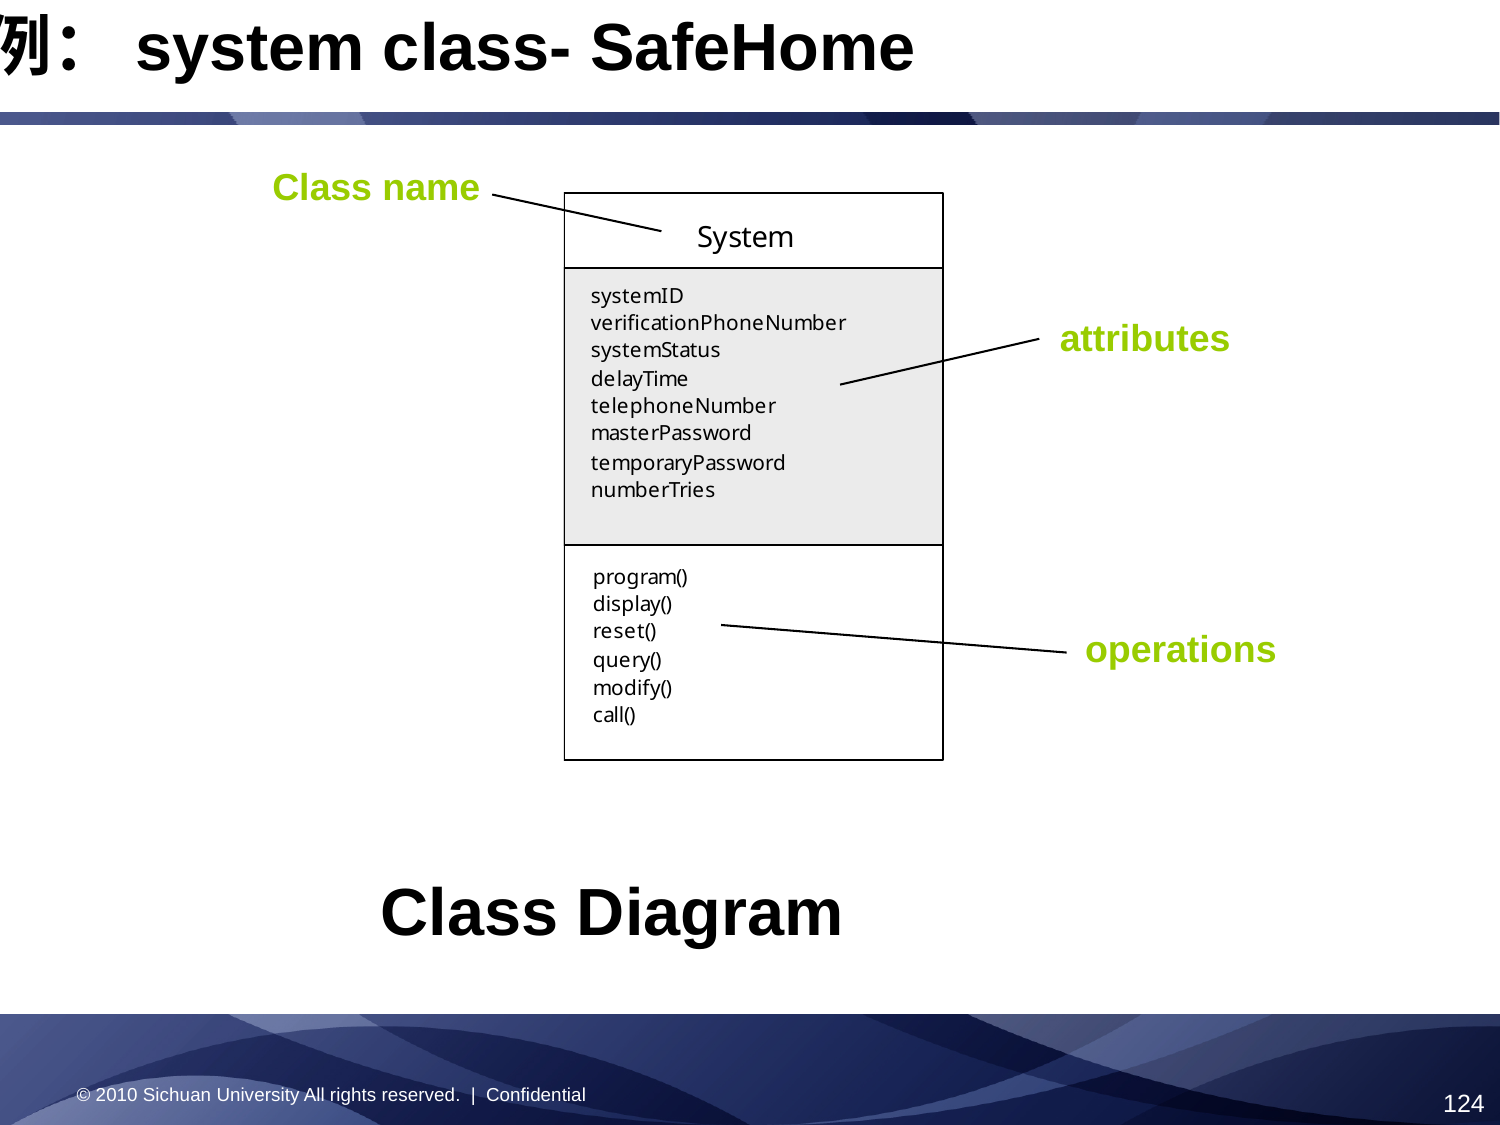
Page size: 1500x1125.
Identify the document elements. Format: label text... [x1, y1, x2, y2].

text_box 124 [1187, 1087, 1500, 1125]
picture [0, 112, 1500, 125]
text_box © 2010 Sichuan University All rights reserved. | Confidential [0, 1062, 663, 1113]
text_box 例：system class- SafeHome [0, 0, 927, 89]
text_box Class Diagram [366, 846, 1094, 972]
picture [0, 1014, 1500, 1125]
text_box Class name [257, 160, 496, 216]
picture [563, 192, 946, 762]
text_box attributes [1045, 311, 1246, 367]
text_box operations [1070, 622, 1292, 679]
